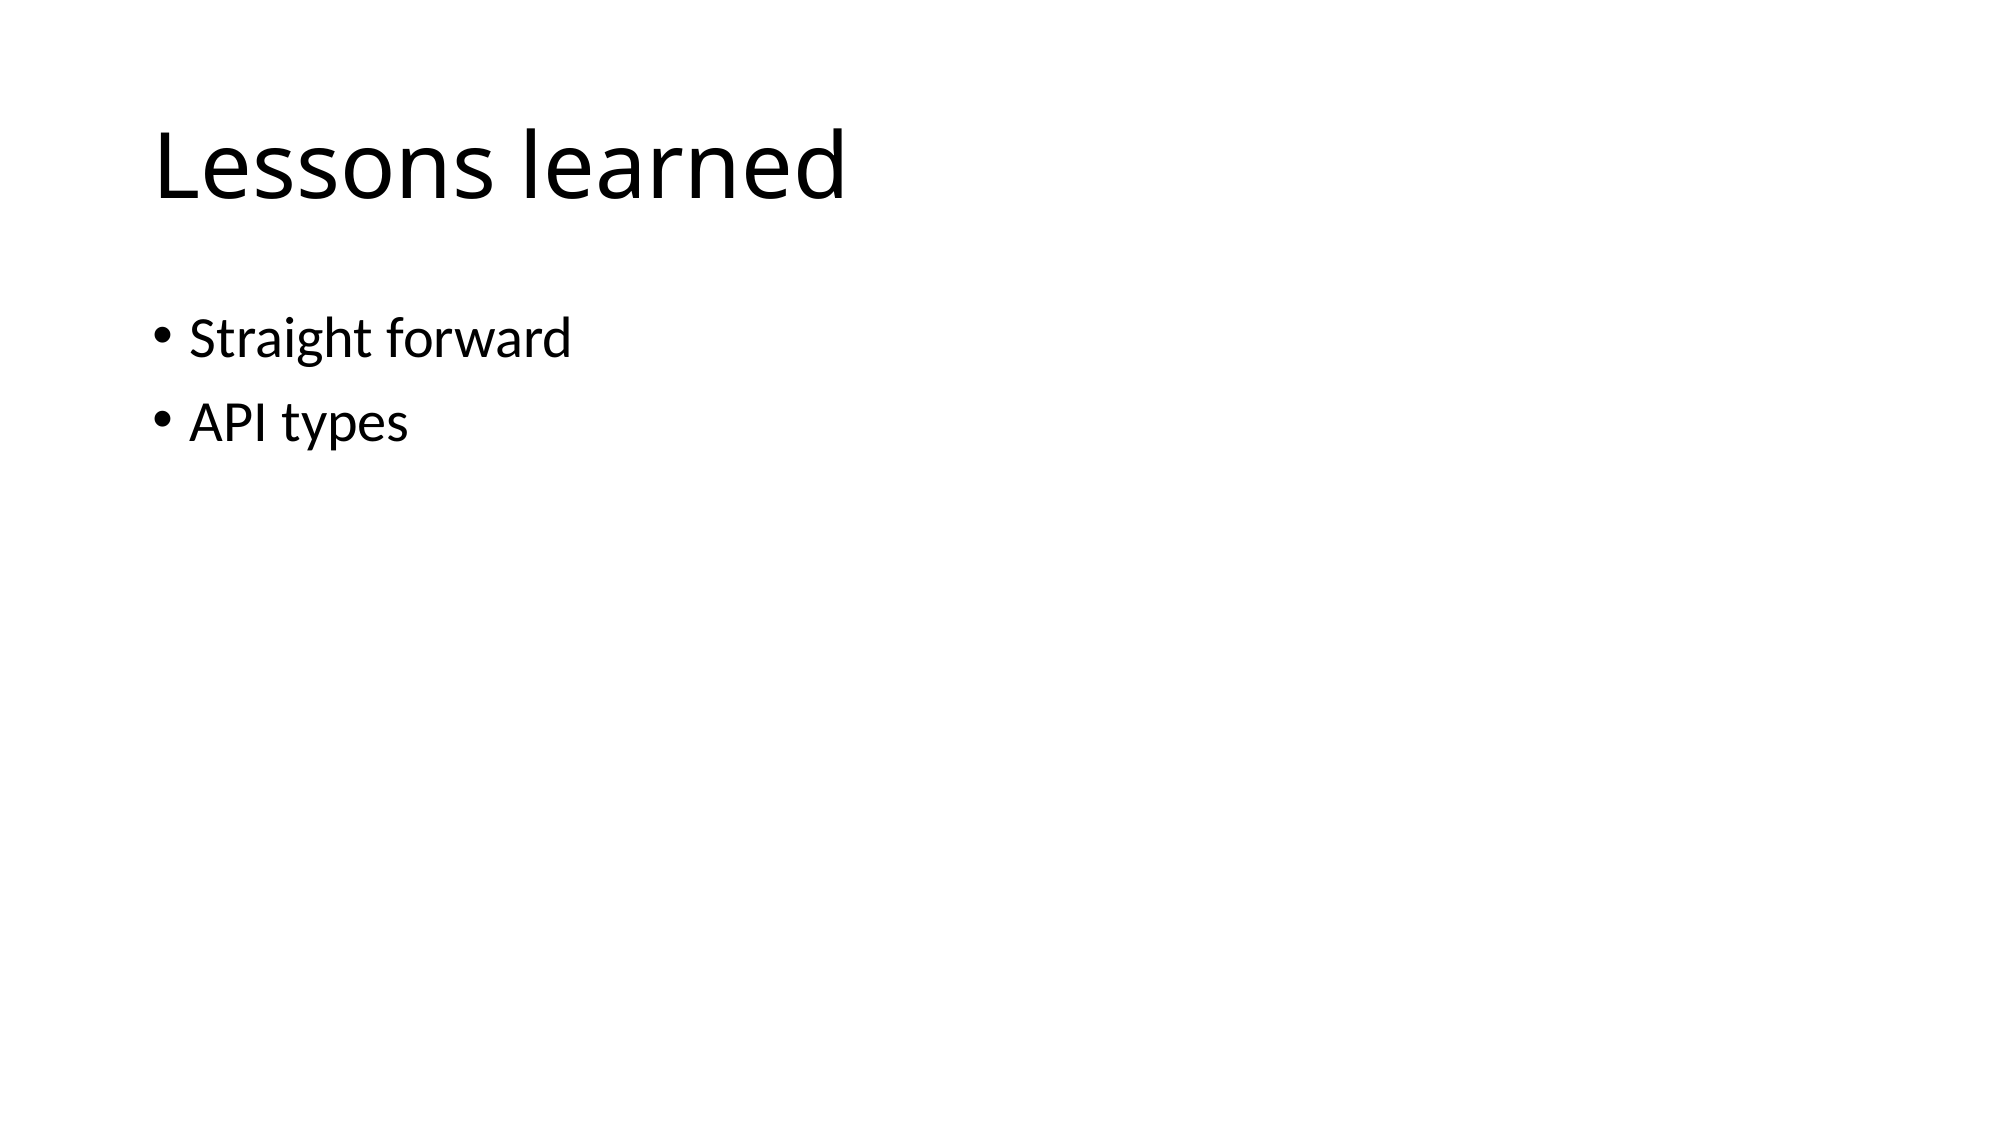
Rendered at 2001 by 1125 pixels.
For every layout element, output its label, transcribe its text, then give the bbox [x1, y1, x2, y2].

list Straight forward API types [137, 299, 1863, 1014]
title Lessons learned [137, 59, 1863, 278]
